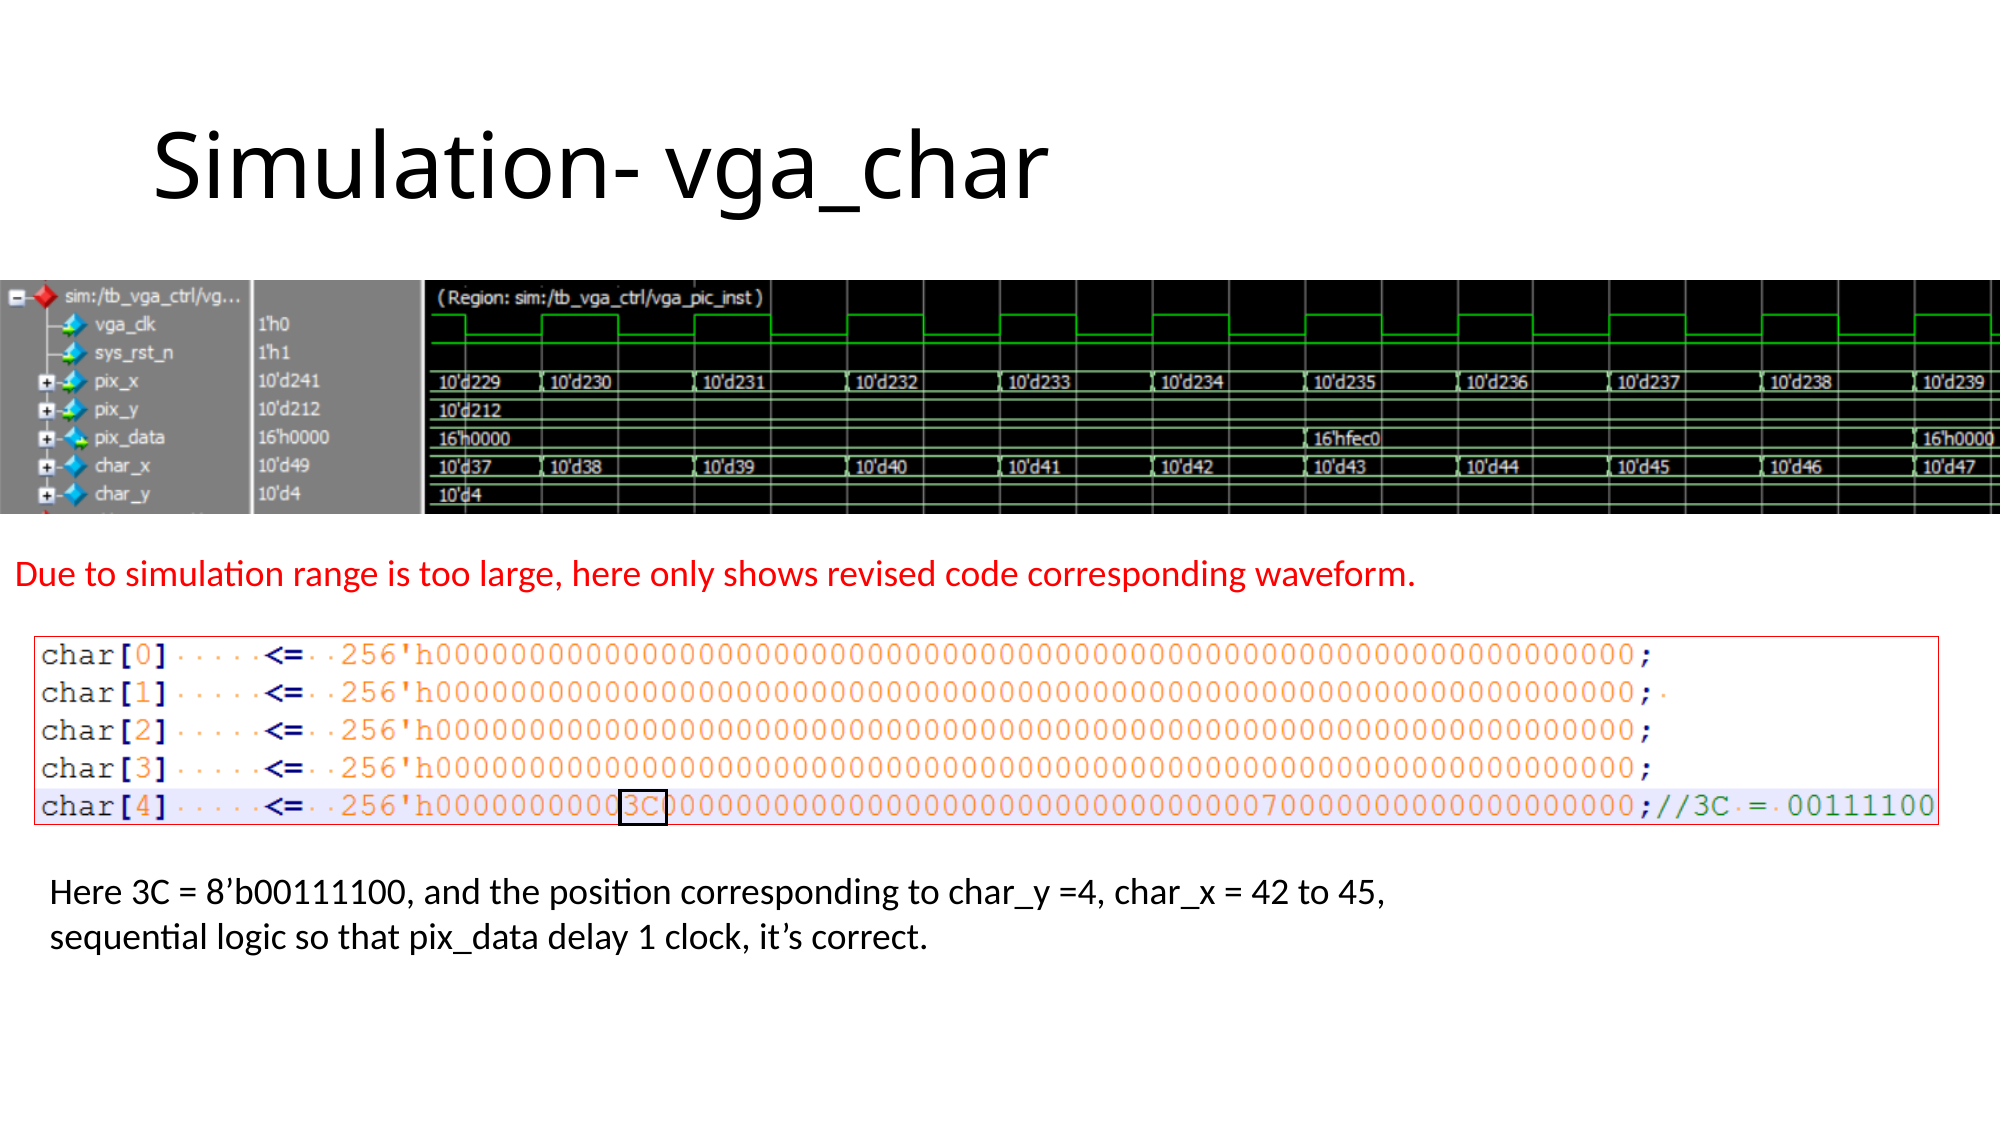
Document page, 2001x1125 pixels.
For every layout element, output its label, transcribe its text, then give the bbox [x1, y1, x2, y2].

text_box Due to simulation range is too large, here only shows revised code corresponding waveform. [0, 541, 1974, 602]
picture [34, 636, 1939, 825]
title Simulation- vga_char [137, 59, 1863, 278]
picture [0, 280, 2000, 514]
text_box Here 3C = 8’b00111100, and the position corresponding to char_y =4, char_x = 42 to 45, sequential logic so that pix_data delay 1 clock, it’s correct. [34, 859, 1565, 965]
